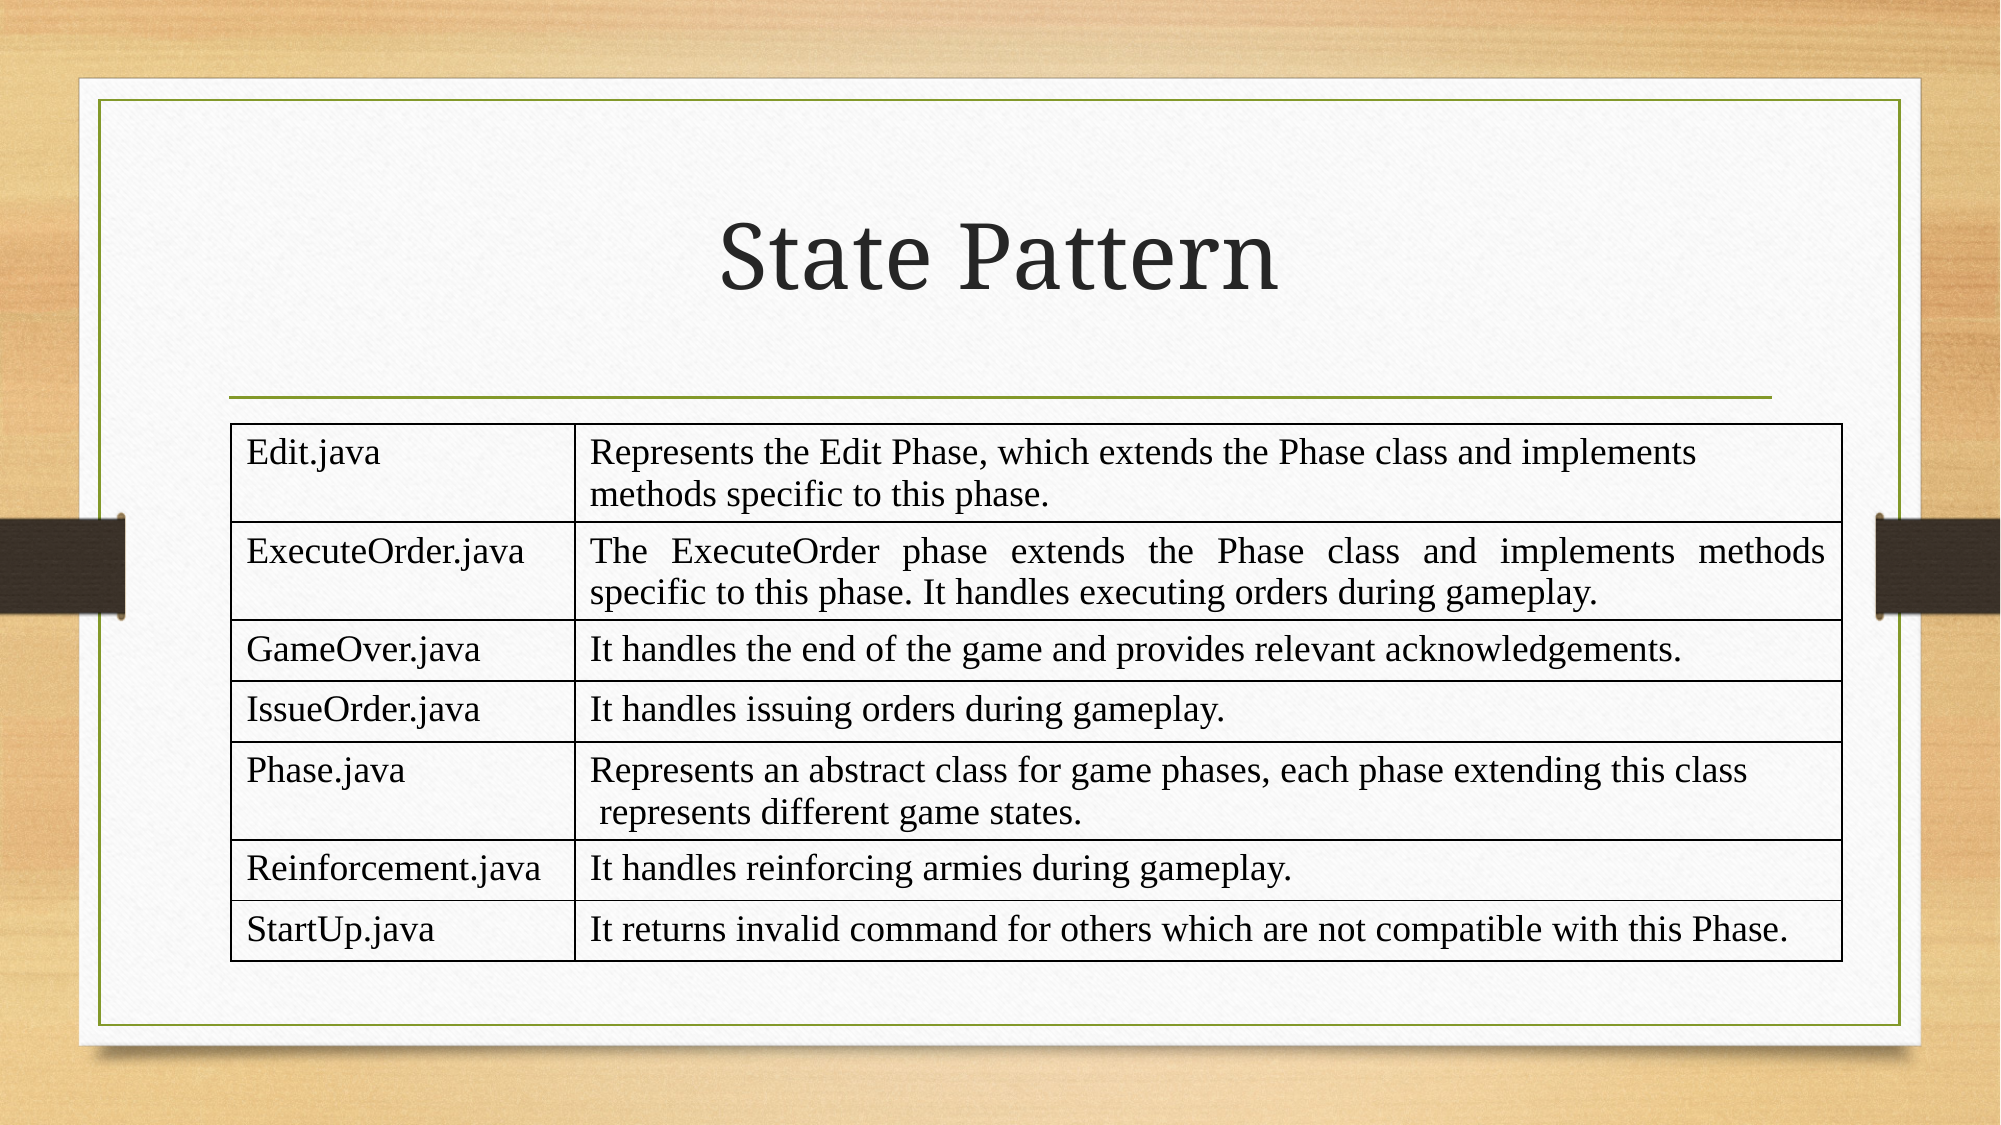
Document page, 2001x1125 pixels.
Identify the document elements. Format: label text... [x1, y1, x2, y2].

table_cell Reinforcement.java [232, 841, 574, 900]
table_cell It returns invalid command for others which are not compatible with this Phase. [576, 901, 1841, 960]
table_cell StartUp.java [232, 901, 574, 960]
table_cell It handles the end of the game and provides relevant acknowledgements. [576, 621, 1841, 680]
table_header Represents the Edit Phase, which extends the Phase class and implements methods specific to this phase. [576, 425, 1841, 521]
table_cell It handles issuing orders during gameplay. [576, 682, 1841, 741]
picture [0, 0, 2001, 1125]
table_cell ExecuteOrder.java [232, 523, 574, 619]
table_cell It handles reinforcing armies during gameplay. [576, 841, 1841, 900]
table_cell GameOver.java [232, 621, 574, 680]
table_header Edit.java [232, 425, 574, 521]
table_cell Represents an abstract class for game phases, each phase extending this class represents different game states. [576, 743, 1841, 839]
table_cell The ExecuteOrder phase extends the Phase class and implements methods specific to this phase. It handles executing orders during gameplay. [576, 523, 1841, 619]
table_cell IssueOrder.java [232, 682, 574, 741]
table_cell Phase.java [232, 743, 574, 839]
title State Pattern [212, 145, 1788, 360]
